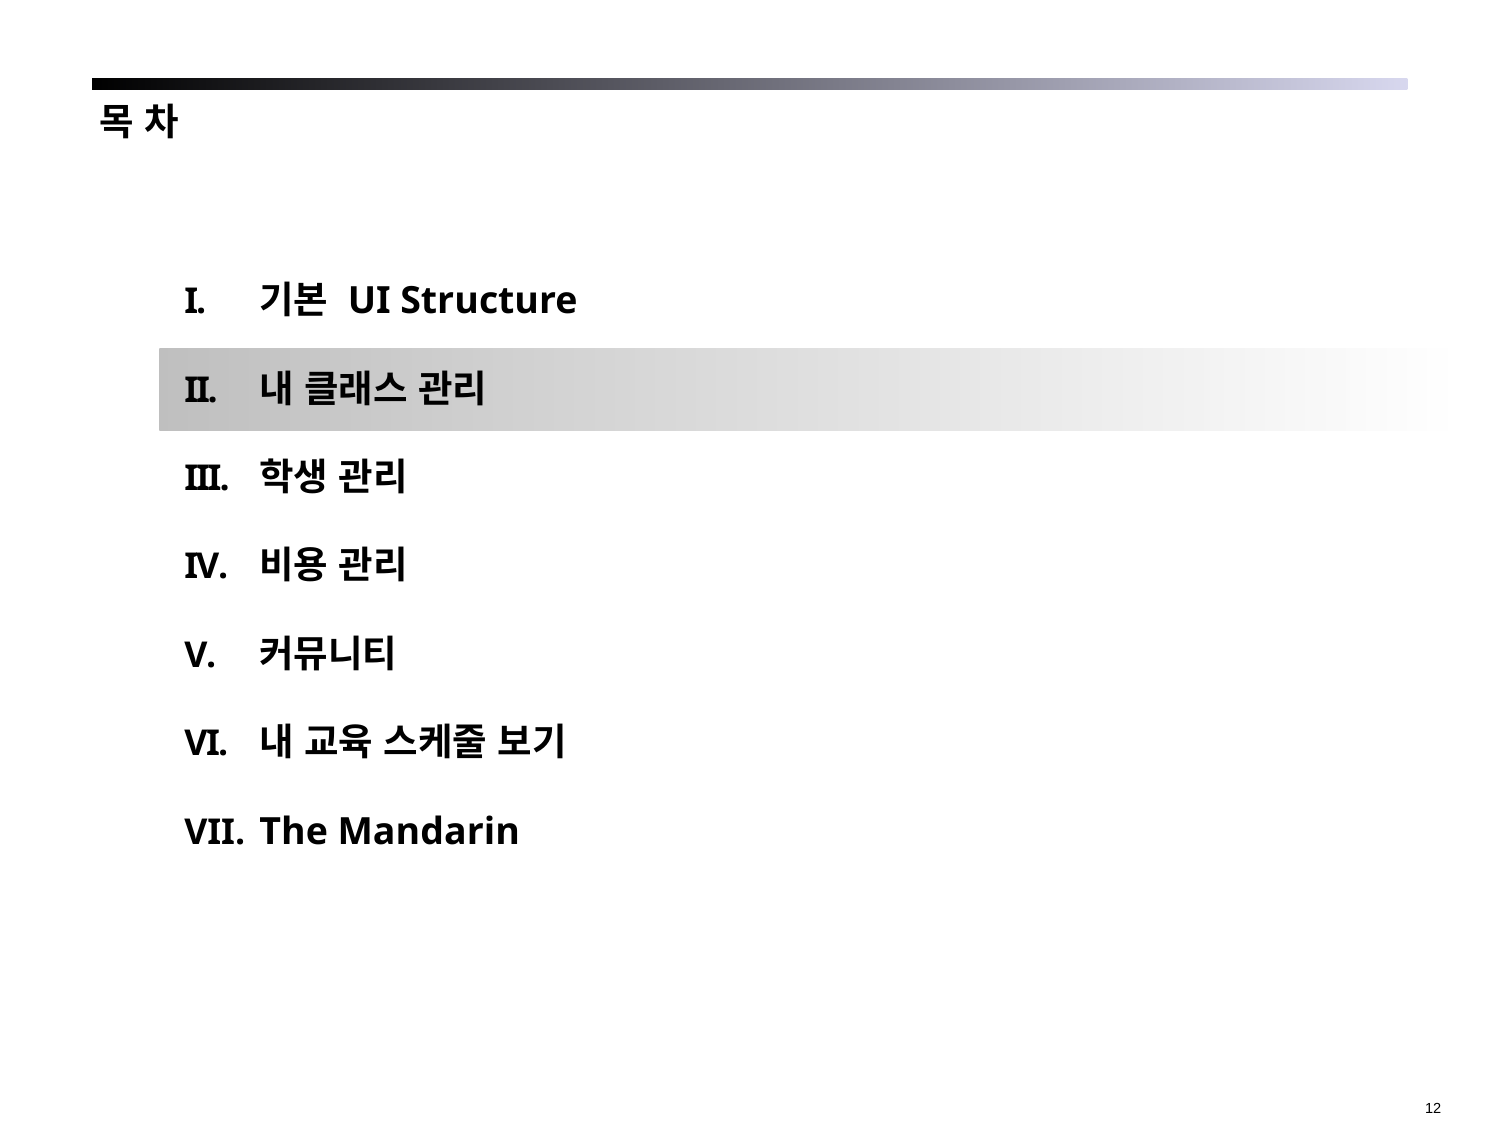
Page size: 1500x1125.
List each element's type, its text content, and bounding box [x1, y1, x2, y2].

text_box 기본 UI Structure 내 클래스 관리 학생 관리 비용 관리 커뮤니티 내 교육 스케줄 보기 The Mandarin [169, 255, 1456, 860]
text_box [159, 348, 169, 431]
text_box 목 차 [99, 91, 1500, 225]
